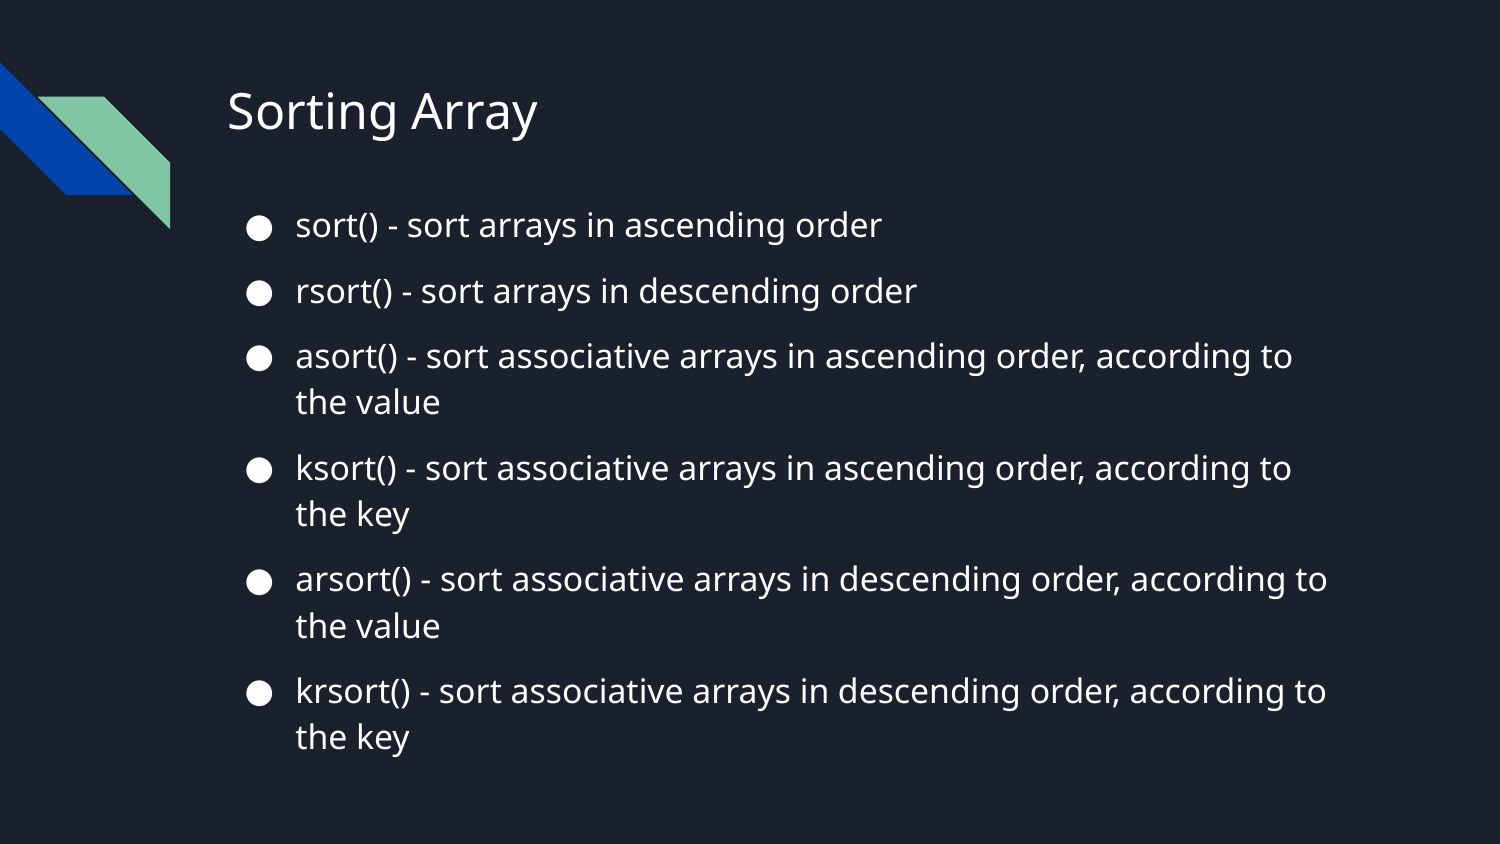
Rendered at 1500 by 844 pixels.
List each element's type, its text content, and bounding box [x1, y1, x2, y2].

title Sorting Array [212, 64, 1368, 183]
list sort() - sort arrays in ascending order rsort() - sort arrays in descending order asort() - sort associative arrays in ascending order, according to the value ksort() - sort associative arrays in ascending order, according to the key arsort() - sort associative arrays in descending order, according to the value krsort() - sort associative arrays in descending order, according to the key [212, 183, 1368, 772]
